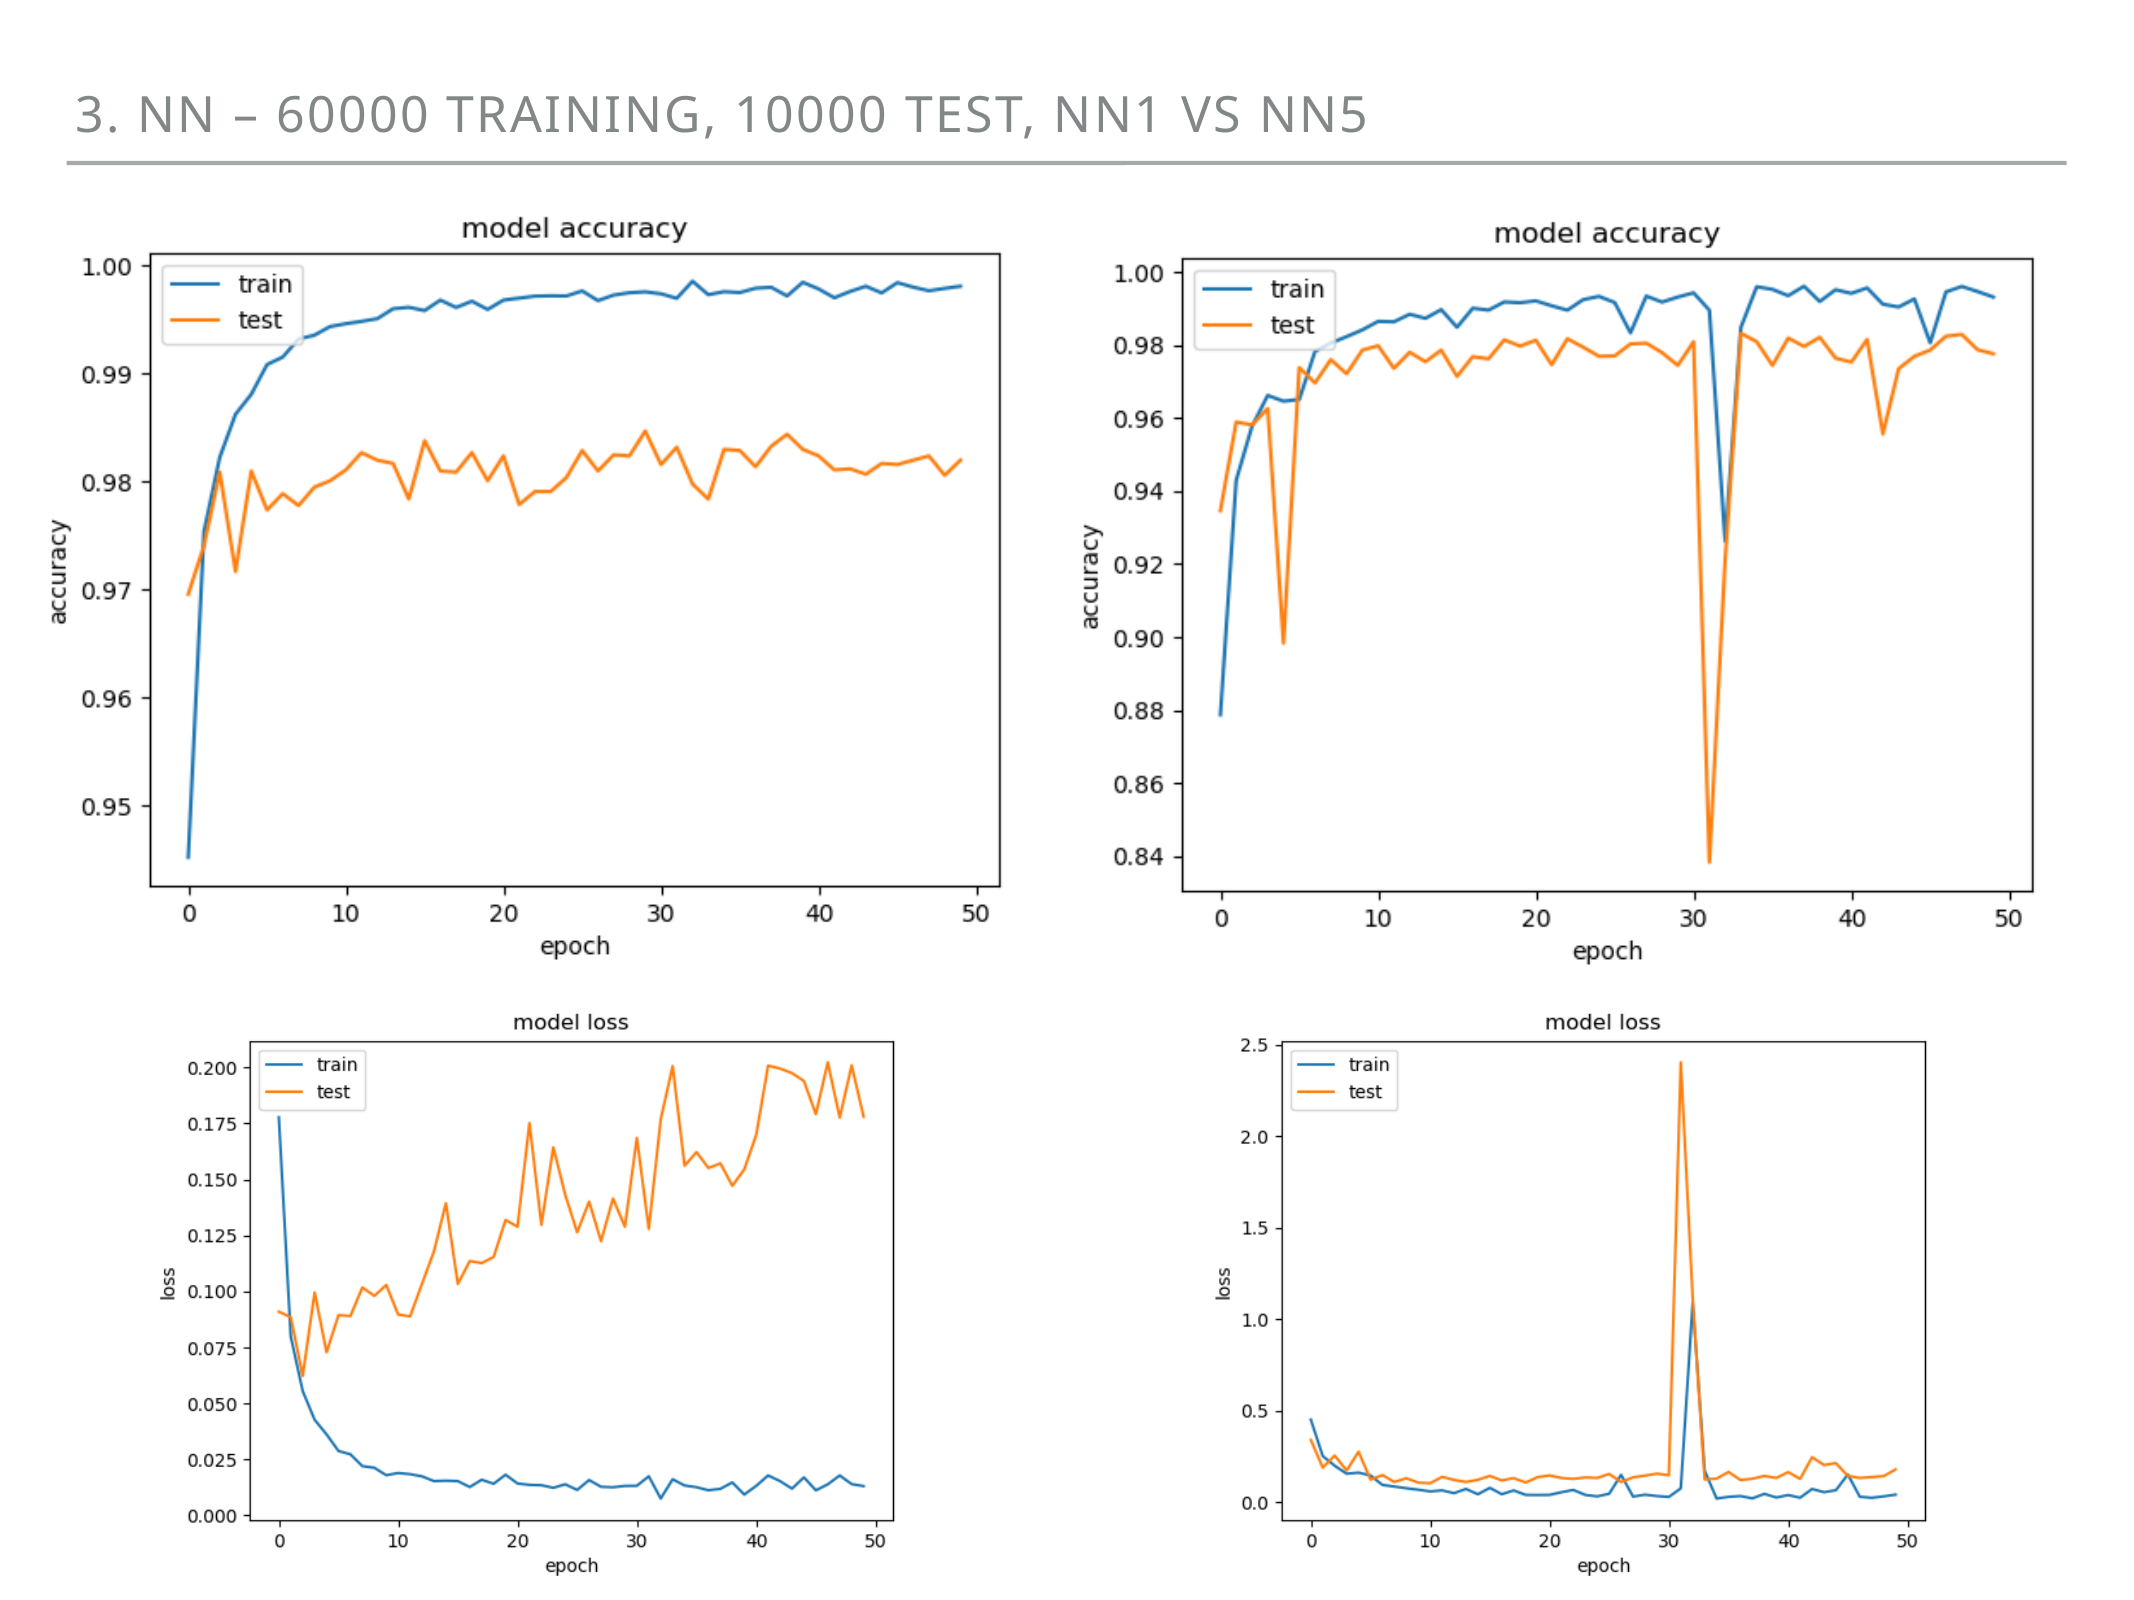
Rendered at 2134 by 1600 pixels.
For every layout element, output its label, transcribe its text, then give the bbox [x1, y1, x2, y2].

picture [12, 193, 2134, 1589]
list 3. NN – 60000 Training, 10000 Test, NN1 VS nn5 [66, 74, 1901, 151]
